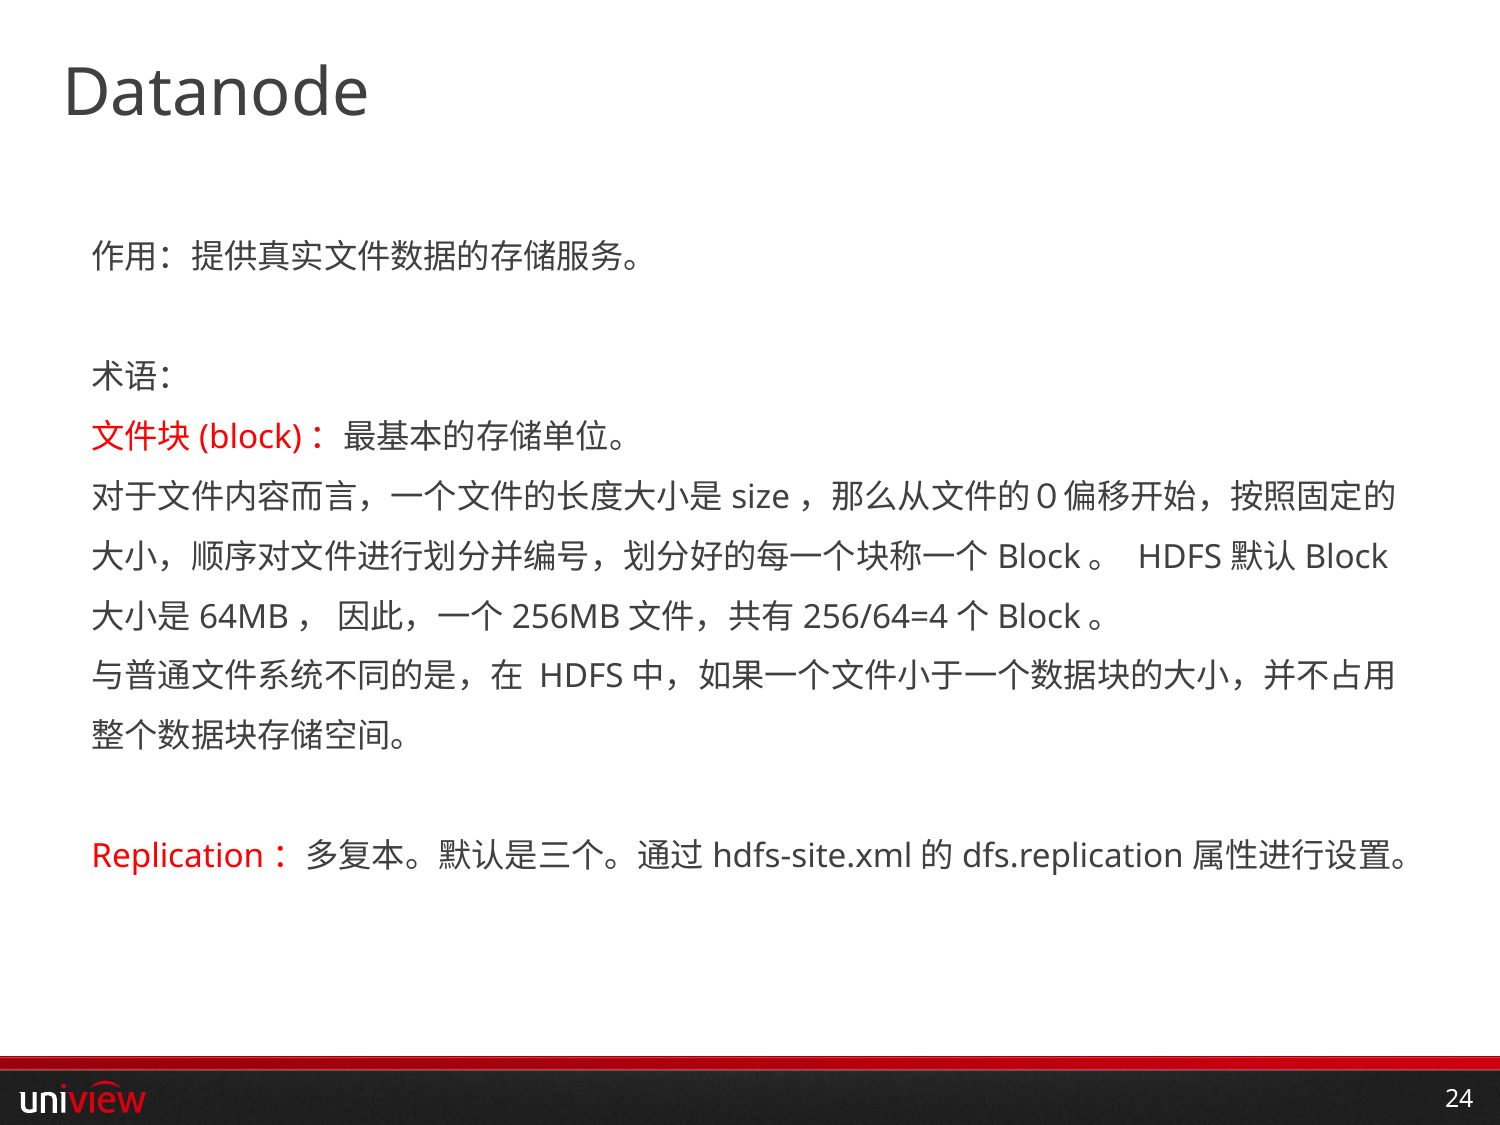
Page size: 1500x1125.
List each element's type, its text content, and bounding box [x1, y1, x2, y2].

picture [0, 1056, 1500, 1125]
list 作用：提供真实文件数据的存储服务。 术语： 文件块(block)：最基本的存储单位。 对于文件内容而言，一个文件的长度大小是size，那么从文件的０偏移开始，按照固定的大小，顺序对文件进行划分并编号，划分好的每一个块称一个Block。 HDFS默认Block大小是64MB， 因此，一个256MB文件，共有256/64=4个Block。 与普通文件系统不同的是，在 HDFS中，如果一个文件小于一个数据块的大小，并不占用整个数据块存储空间。 Replication：多复本。默认是三个。通过hdfs-site.xml的dfs.replication属性进行设置。 [76, 208, 1436, 941]
title Datanode [47, 41, 1398, 148]
